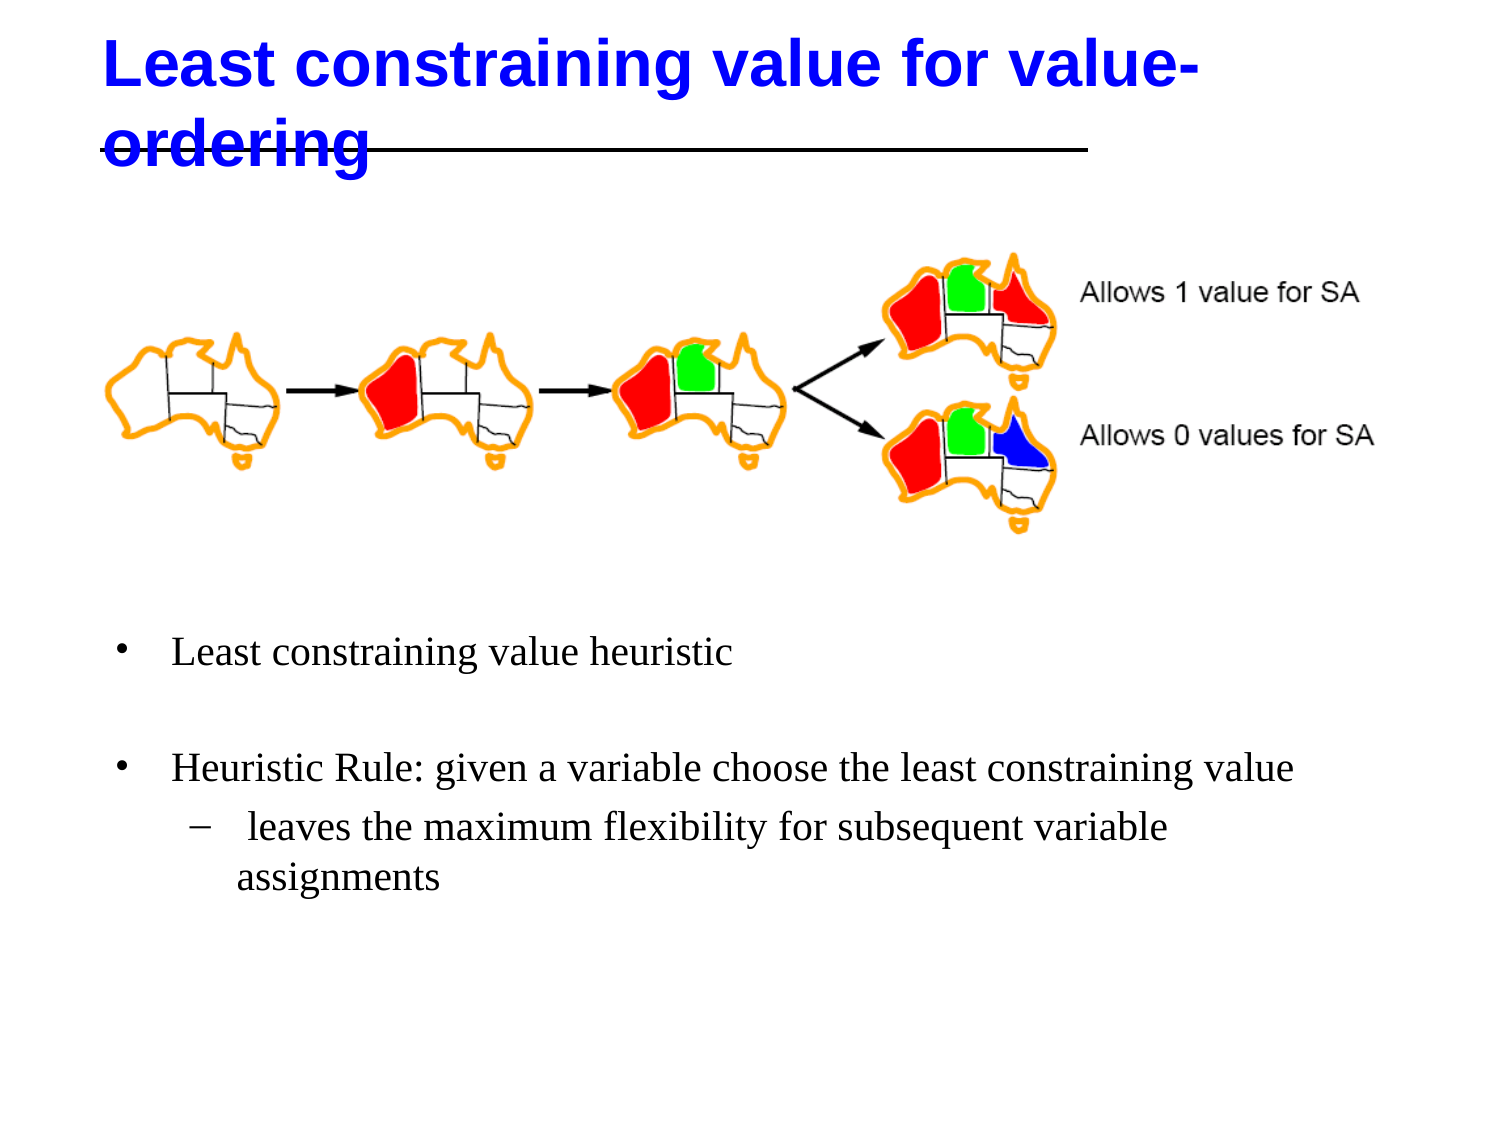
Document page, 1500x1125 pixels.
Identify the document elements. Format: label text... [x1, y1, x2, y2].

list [99, 222, 1388, 549]
list Least constraining value heuristic Heuristic Rule: given a variable choose the least constraining value leaves the maximum flexibility for subsequent variable assignments [99, 616, 1388, 1013]
title Least constraining value for value-ordering [87, 50, 1363, 150]
